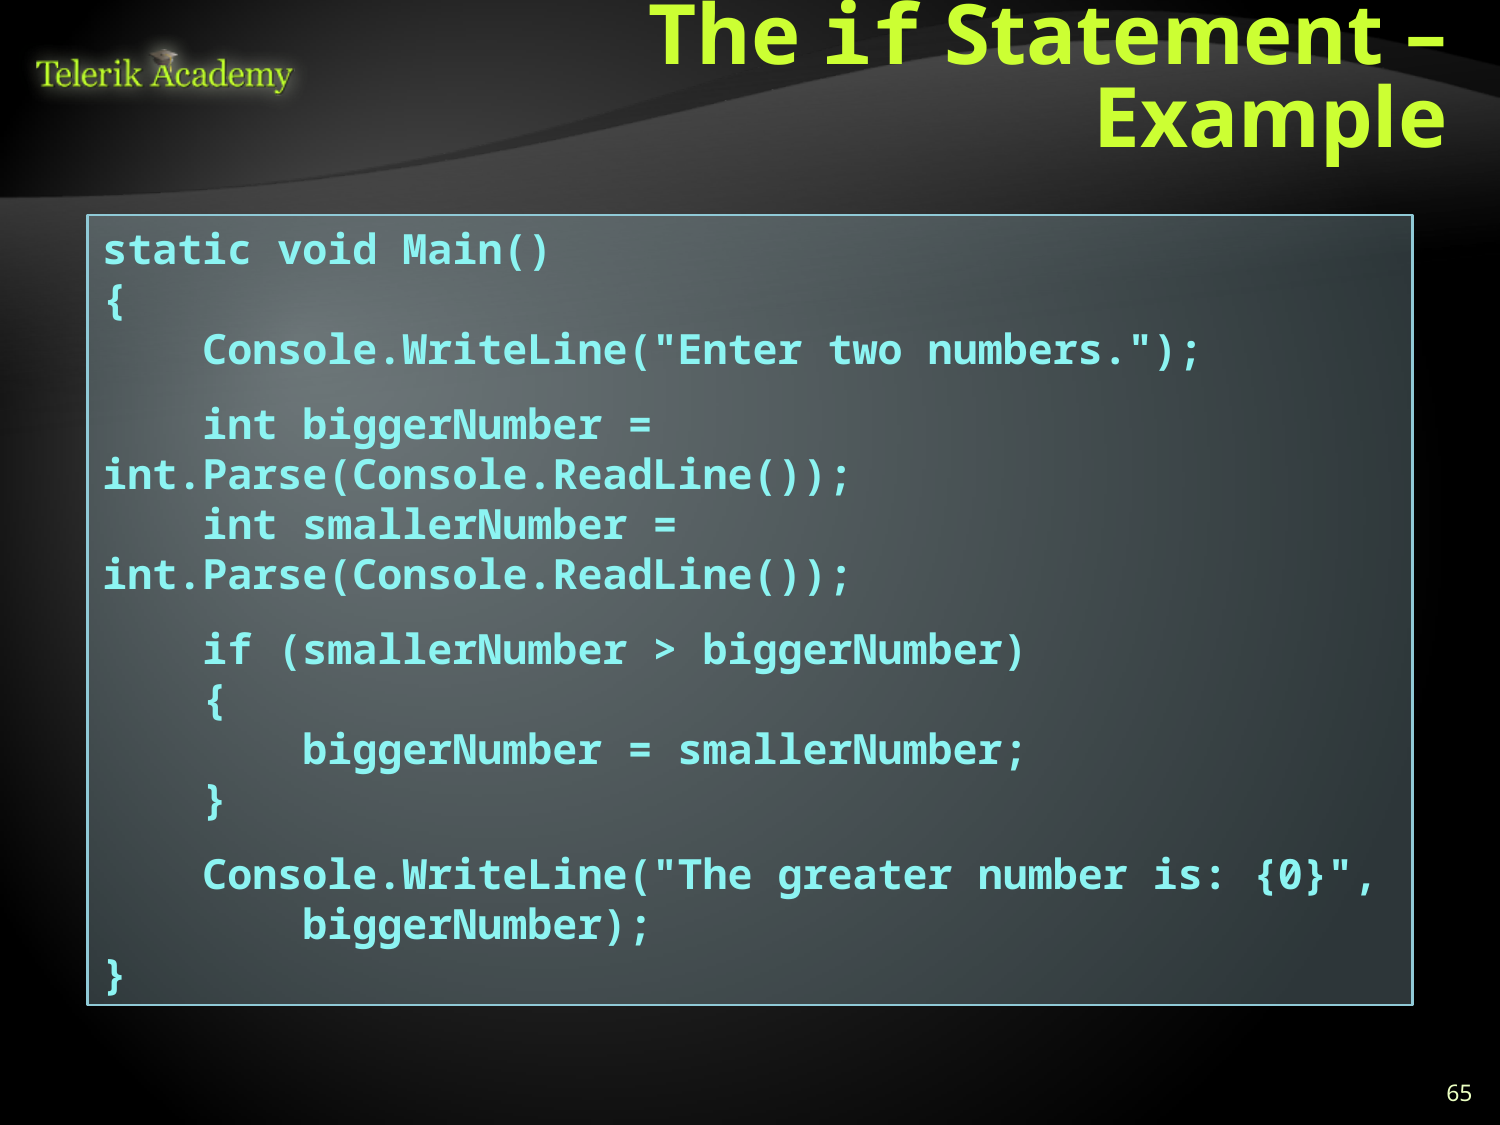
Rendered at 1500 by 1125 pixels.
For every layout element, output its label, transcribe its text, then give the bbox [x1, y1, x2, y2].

picture [0, 0, 1500, 1125]
title The if Statement – Example [300, 12, 1463, 150]
text_box static void Main() { Console.WriteLine("Enter two numbers."); int biggerNumber = int.Parse(Console.ReadLine()); int smallerNumber = int.Parse(Console.ReadLine()); if (smallerNumber > biggerNumber) { biggerNumber = smallerNumber; } Console.WriteLine("The greater number is: {0}", biggerNumber); } [87, 215, 1413, 1005]
slide_number 65 [1412, 1074, 1488, 1113]
